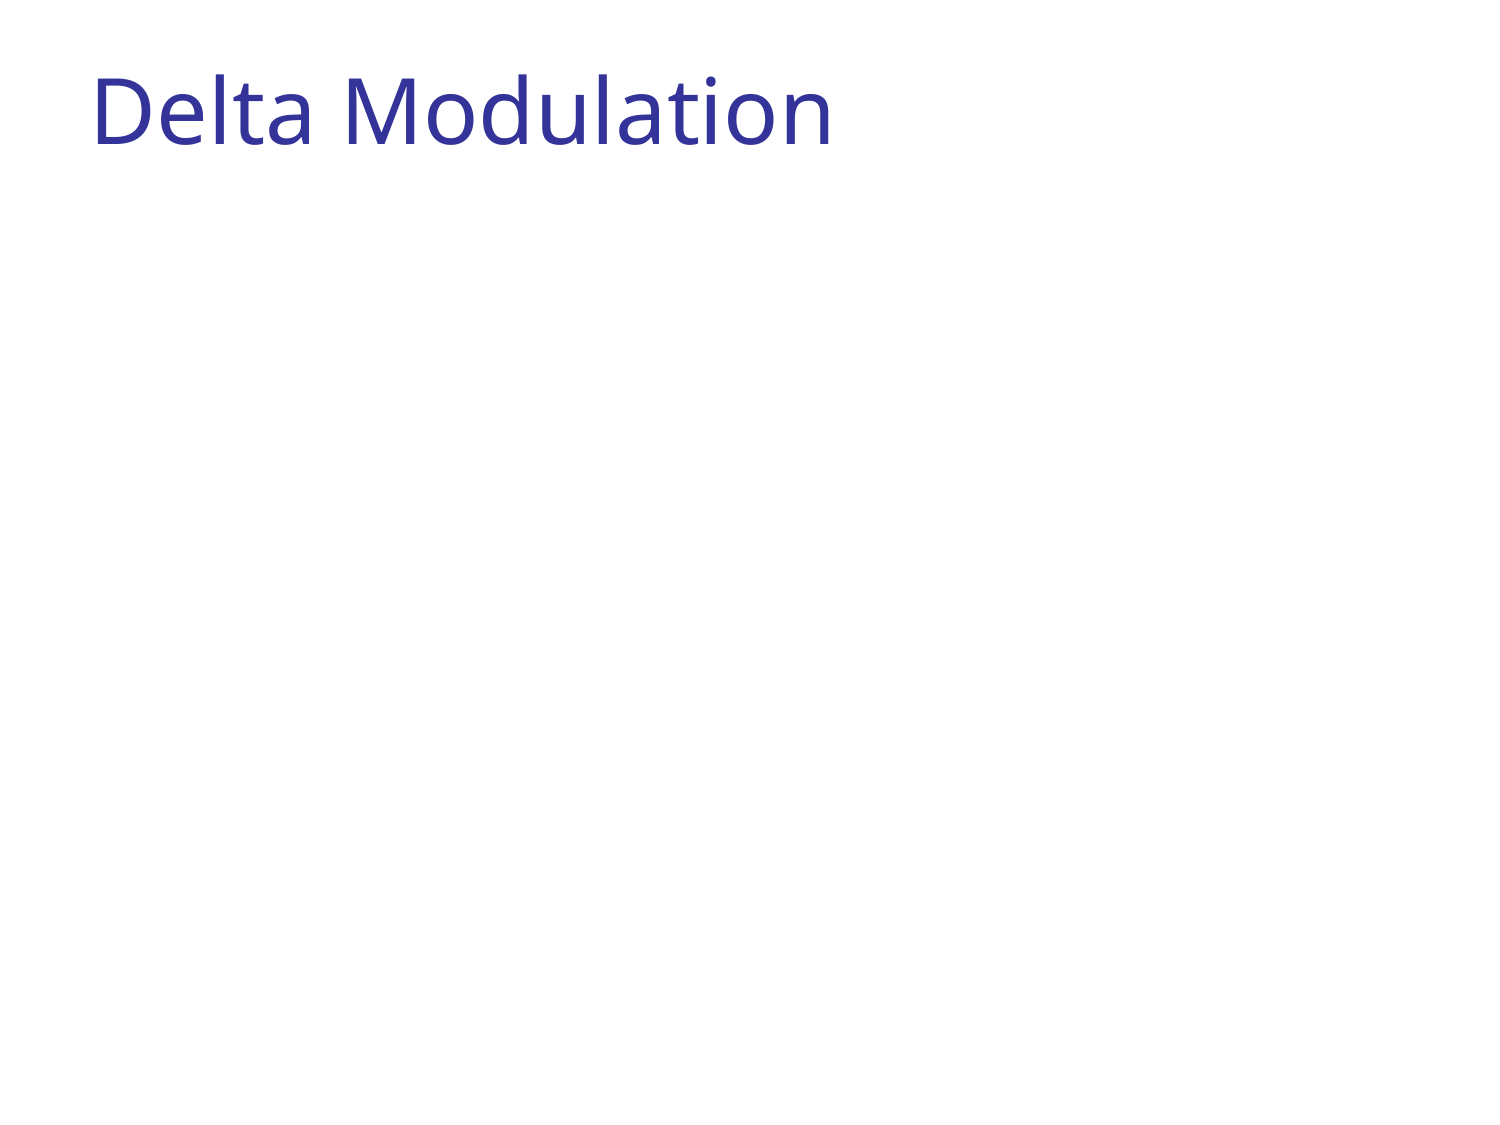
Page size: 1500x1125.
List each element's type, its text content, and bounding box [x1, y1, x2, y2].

title Delta Modulation [75, 45, 1425, 233]
